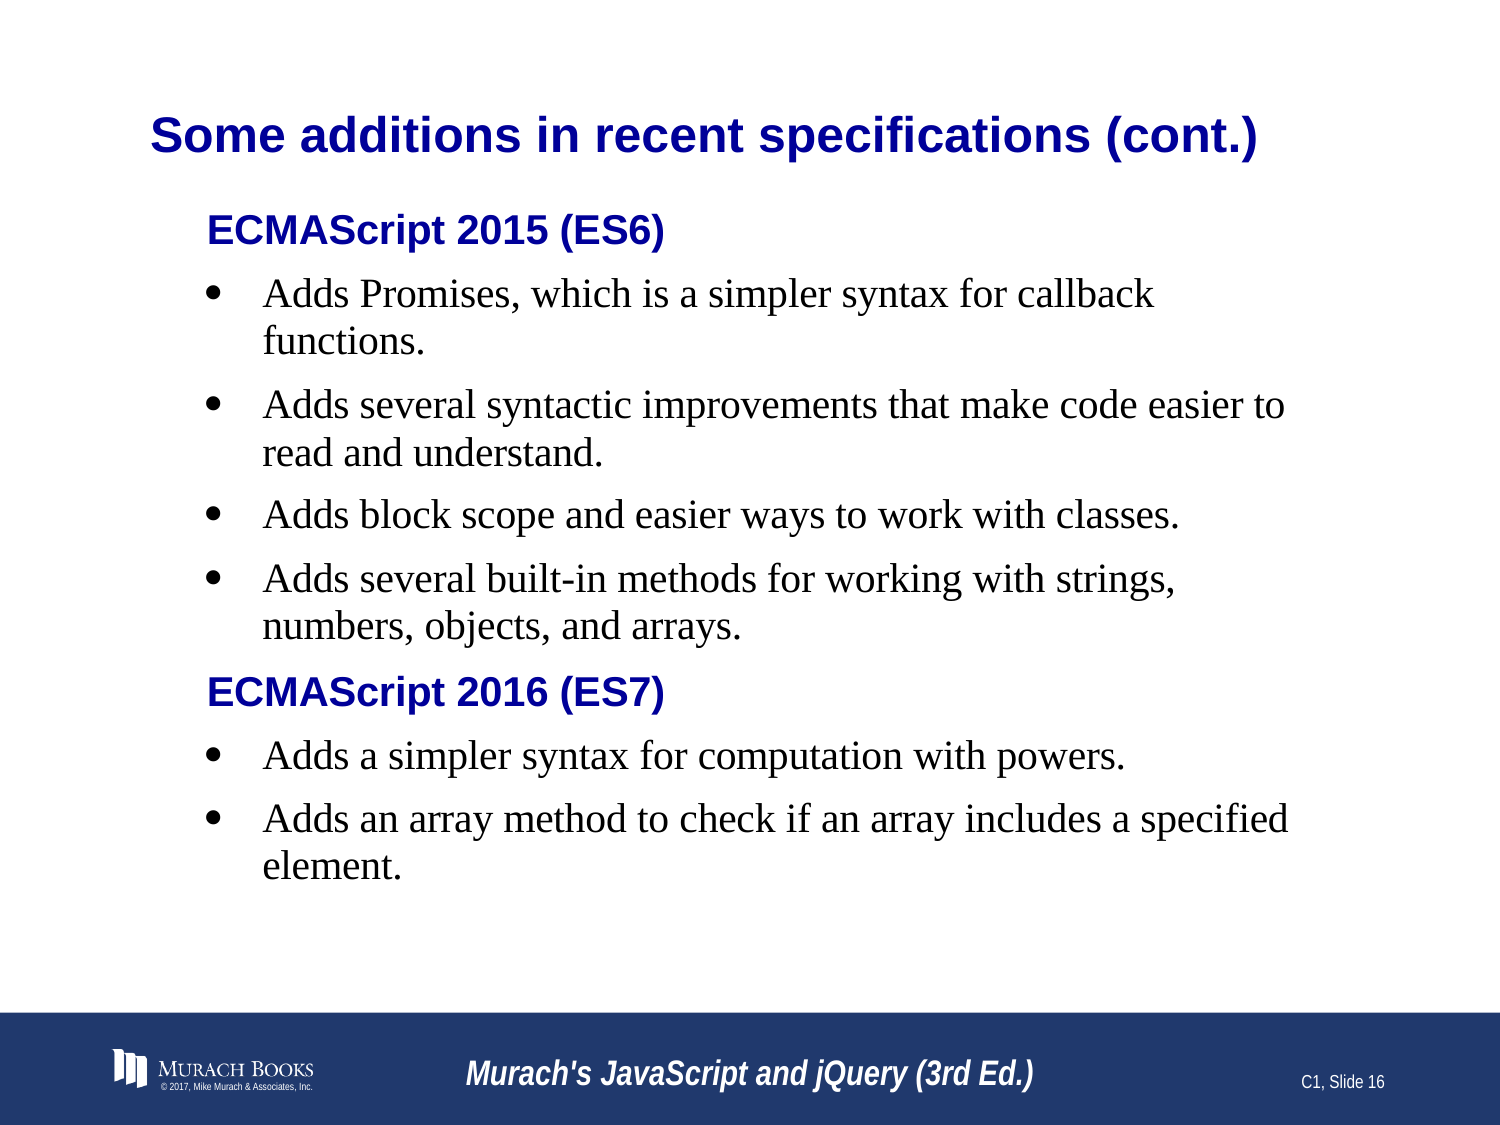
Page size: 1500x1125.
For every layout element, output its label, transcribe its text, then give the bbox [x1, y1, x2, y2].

footer © 2017, Mike Murach & Associates, Inc. [12, 1025, 463, 1100]
slide_number Murach's JavaScript and jQuery (3rd Ed.) [463, 1025, 1050, 1100]
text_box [149, 187, 1347, 968]
title Some additions in recent specifications (cont.) [150, 102, 1350, 164]
slide_number C1, Slide 16 [1087, 1025, 1400, 1100]
